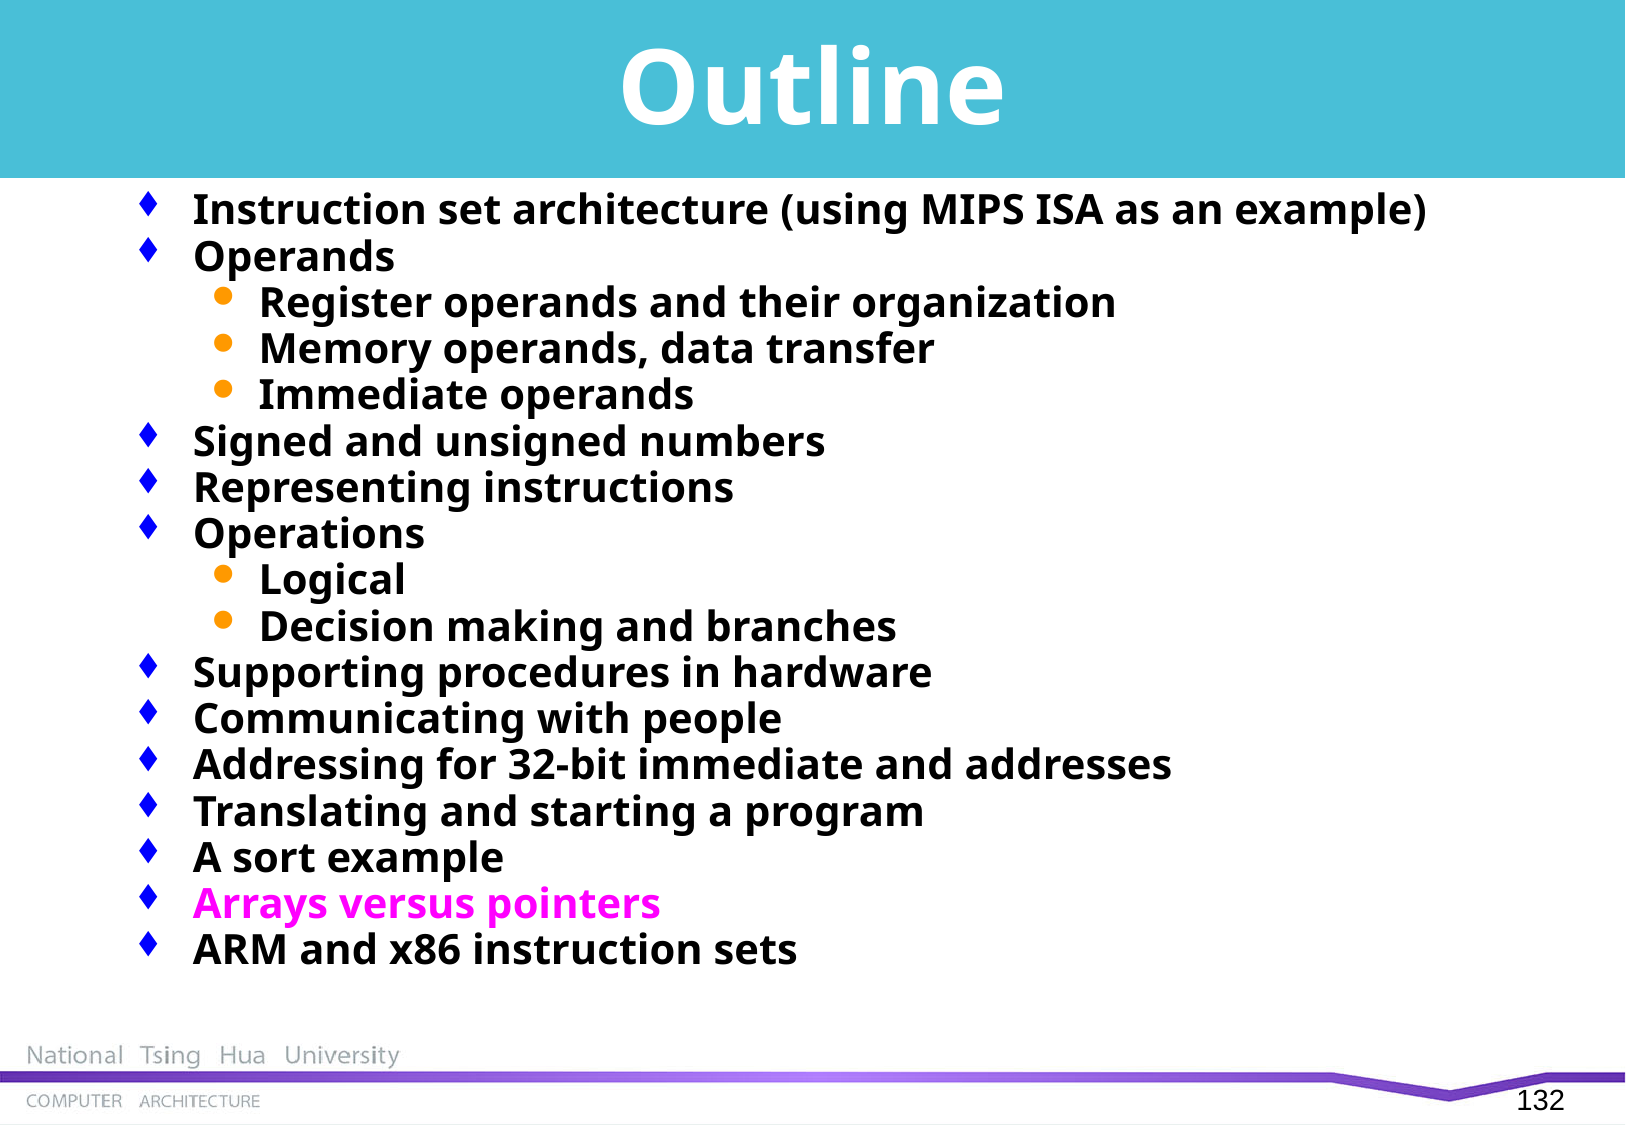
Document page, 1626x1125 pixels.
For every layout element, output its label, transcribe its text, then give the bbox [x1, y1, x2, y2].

list Instruction set architecture (using MIPS ISA as an example) Operands Register operands and their organization Memory operands, data transfer Immediate operands Signed and unsigned numbers Representing instructions Operations Logical Decision making and branches Supporting procedures in hardware Communicating with people Addressing for 32-bit immediate and addresses Translating and starting a program A sort example Arrays versus pointers ARM and x86 instruction sets [121, 185, 1539, 1066]
slide_number 131 [1241, 1060, 1581, 1125]
title Outline [121, 19, 1504, 167]
picture [0, 0, 1626, 1125]
